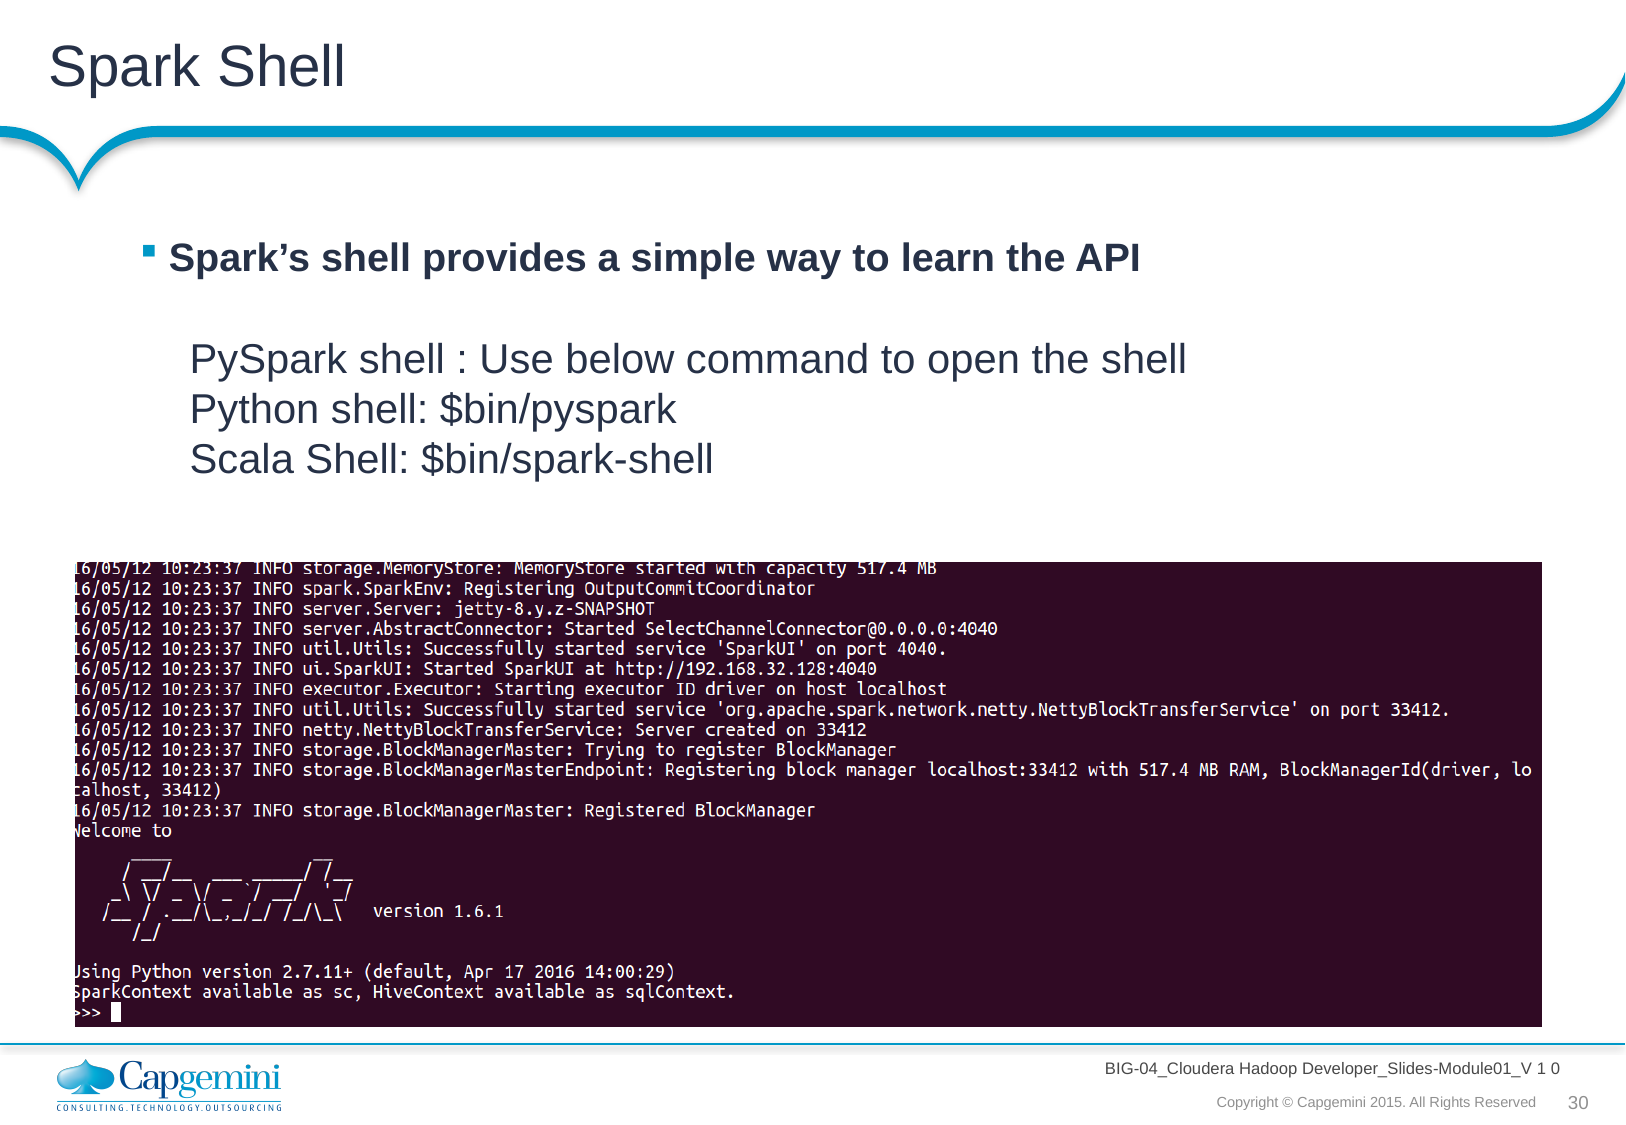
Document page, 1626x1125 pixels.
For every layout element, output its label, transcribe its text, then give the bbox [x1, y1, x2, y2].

picture [57, 1059, 281, 1111]
text_box Spark Shell [0, 24, 1625, 113]
text_box PySpark shell : Use below command to open the shell Python shell: $bin/pyspark Scala Shell: $bin/spark-shell [174, 324, 1588, 540]
text_box Spark’s shell provides a simple way to learn the API [125, 224, 1588, 288]
picture [74, 562, 1542, 1027]
